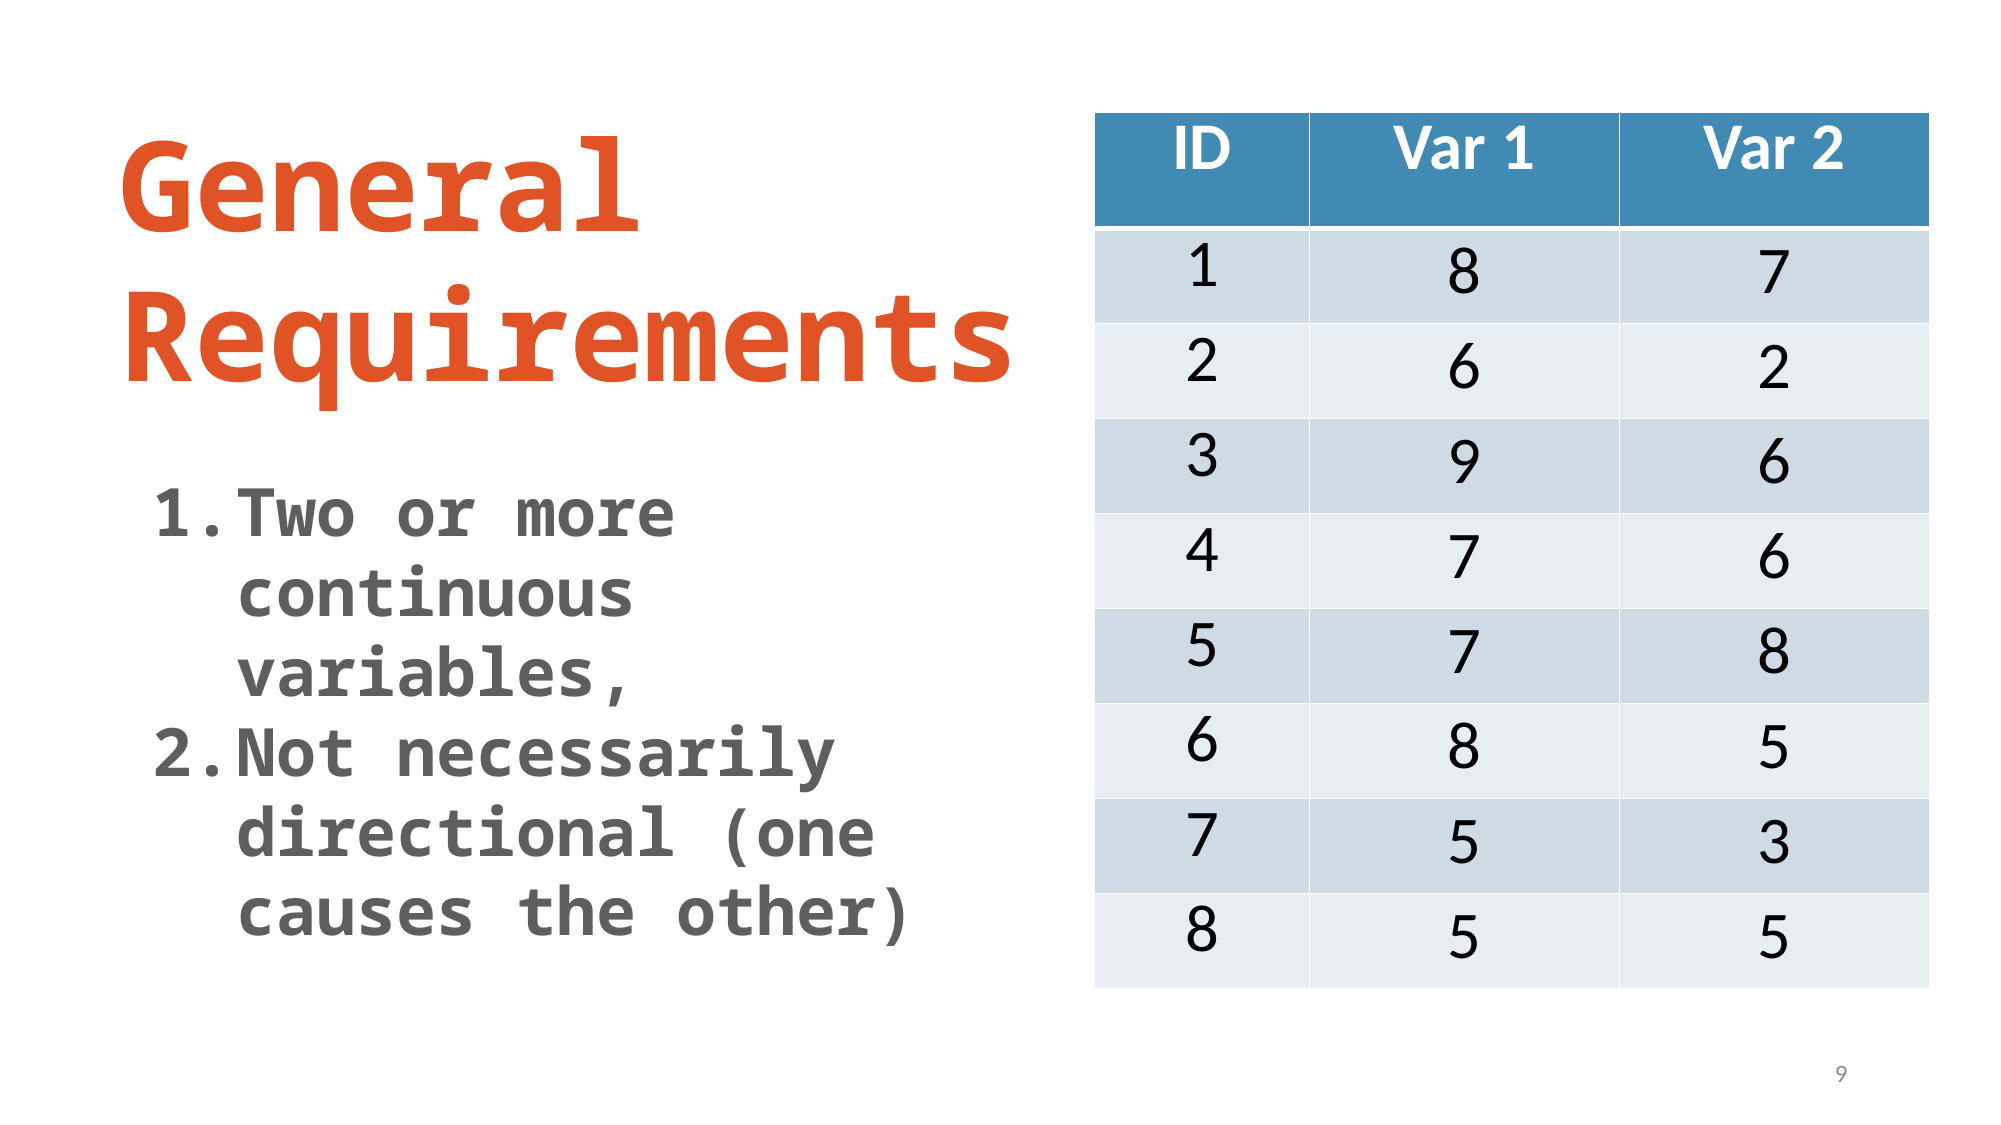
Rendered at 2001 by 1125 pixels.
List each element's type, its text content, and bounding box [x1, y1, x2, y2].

table_cell 6 [1095, 704, 1309, 798]
table_cell 5 [1620, 894, 1929, 988]
table_cell 5 [1310, 799, 1619, 893]
table_header Var 2 [1620, 113, 1929, 226]
table_cell 2 [1095, 324, 1309, 418]
table_cell 8 [1620, 609, 1929, 703]
table_cell 6 [1620, 419, 1929, 513]
table_cell 2 [1620, 324, 1929, 418]
table_cell 7 [1310, 514, 1619, 608]
table_cell 8 [1310, 231, 1619, 323]
table_cell 5 [1620, 704, 1929, 798]
table_cell 7 [1310, 609, 1619, 703]
table_cell 8 [1095, 894, 1309, 988]
table_cell 3 [1095, 419, 1309, 513]
table_cell 3 [1620, 799, 1929, 893]
table_cell 1 [1095, 231, 1309, 323]
table_cell 5 [1095, 609, 1309, 703]
text_box General Requirements [104, 98, 1034, 414]
text_box Two or more continuous variables, Not necessarily directional (one causes the other) [137, 462, 1039, 957]
table_cell 4 [1095, 514, 1309, 608]
table_cell 7 [1620, 231, 1929, 323]
table_cell 7 [1095, 799, 1309, 893]
table_cell 5 [1310, 894, 1619, 988]
table_cell 9 [1310, 419, 1619, 513]
table_cell 6 [1310, 324, 1619, 418]
table_cell 6 [1620, 514, 1929, 608]
table_header Var 1 [1310, 113, 1619, 226]
slide_number 9 [1412, 1042, 1863, 1103]
table_cell 8 [1310, 704, 1619, 798]
table_header ID [1095, 113, 1309, 226]
